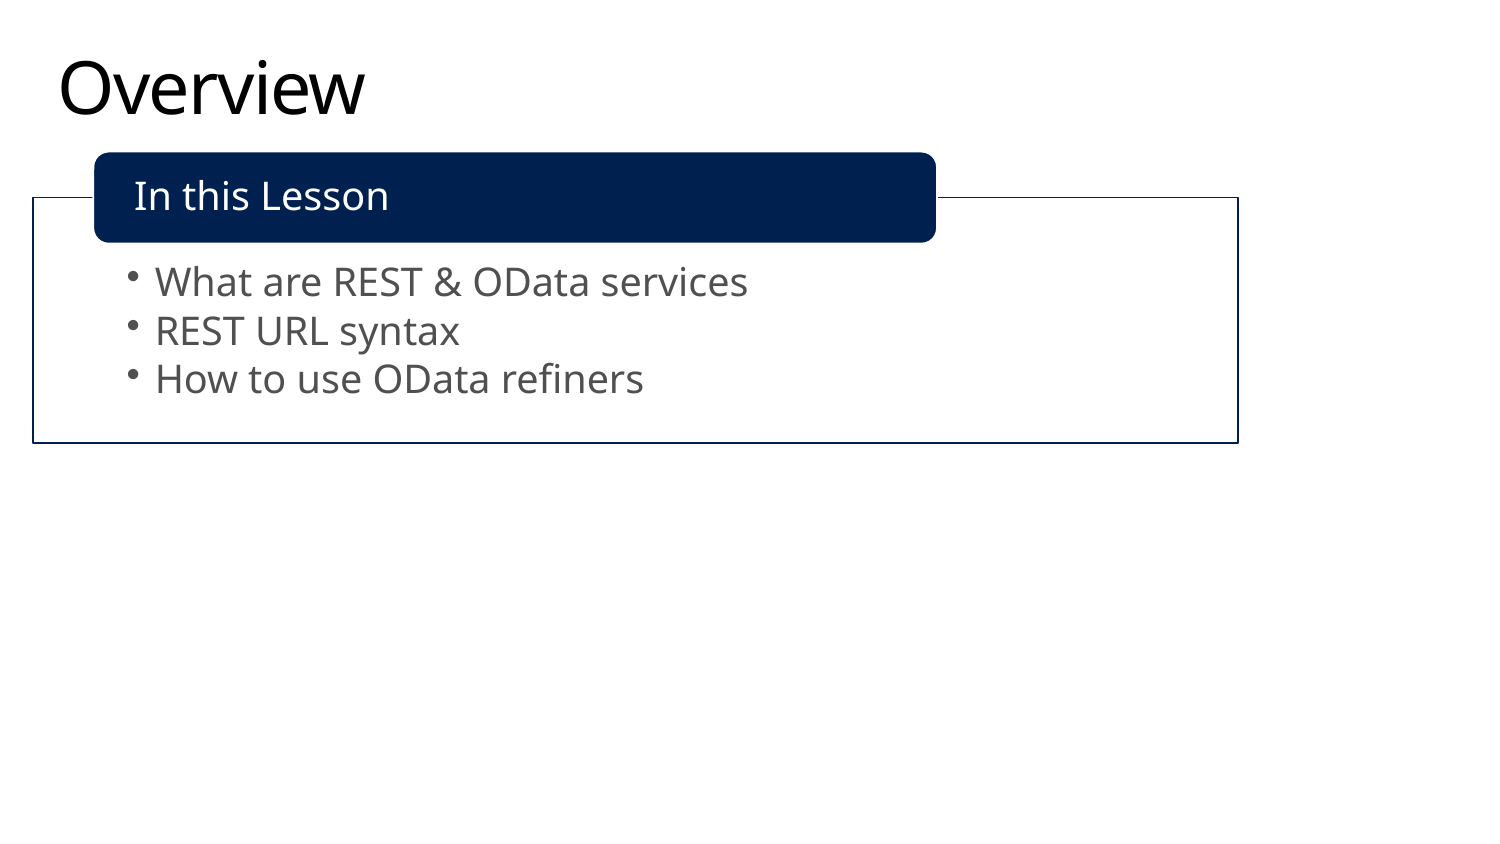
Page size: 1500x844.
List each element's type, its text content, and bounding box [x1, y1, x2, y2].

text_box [32, 146, 1239, 449]
title Overview [33, 35, 1468, 147]
